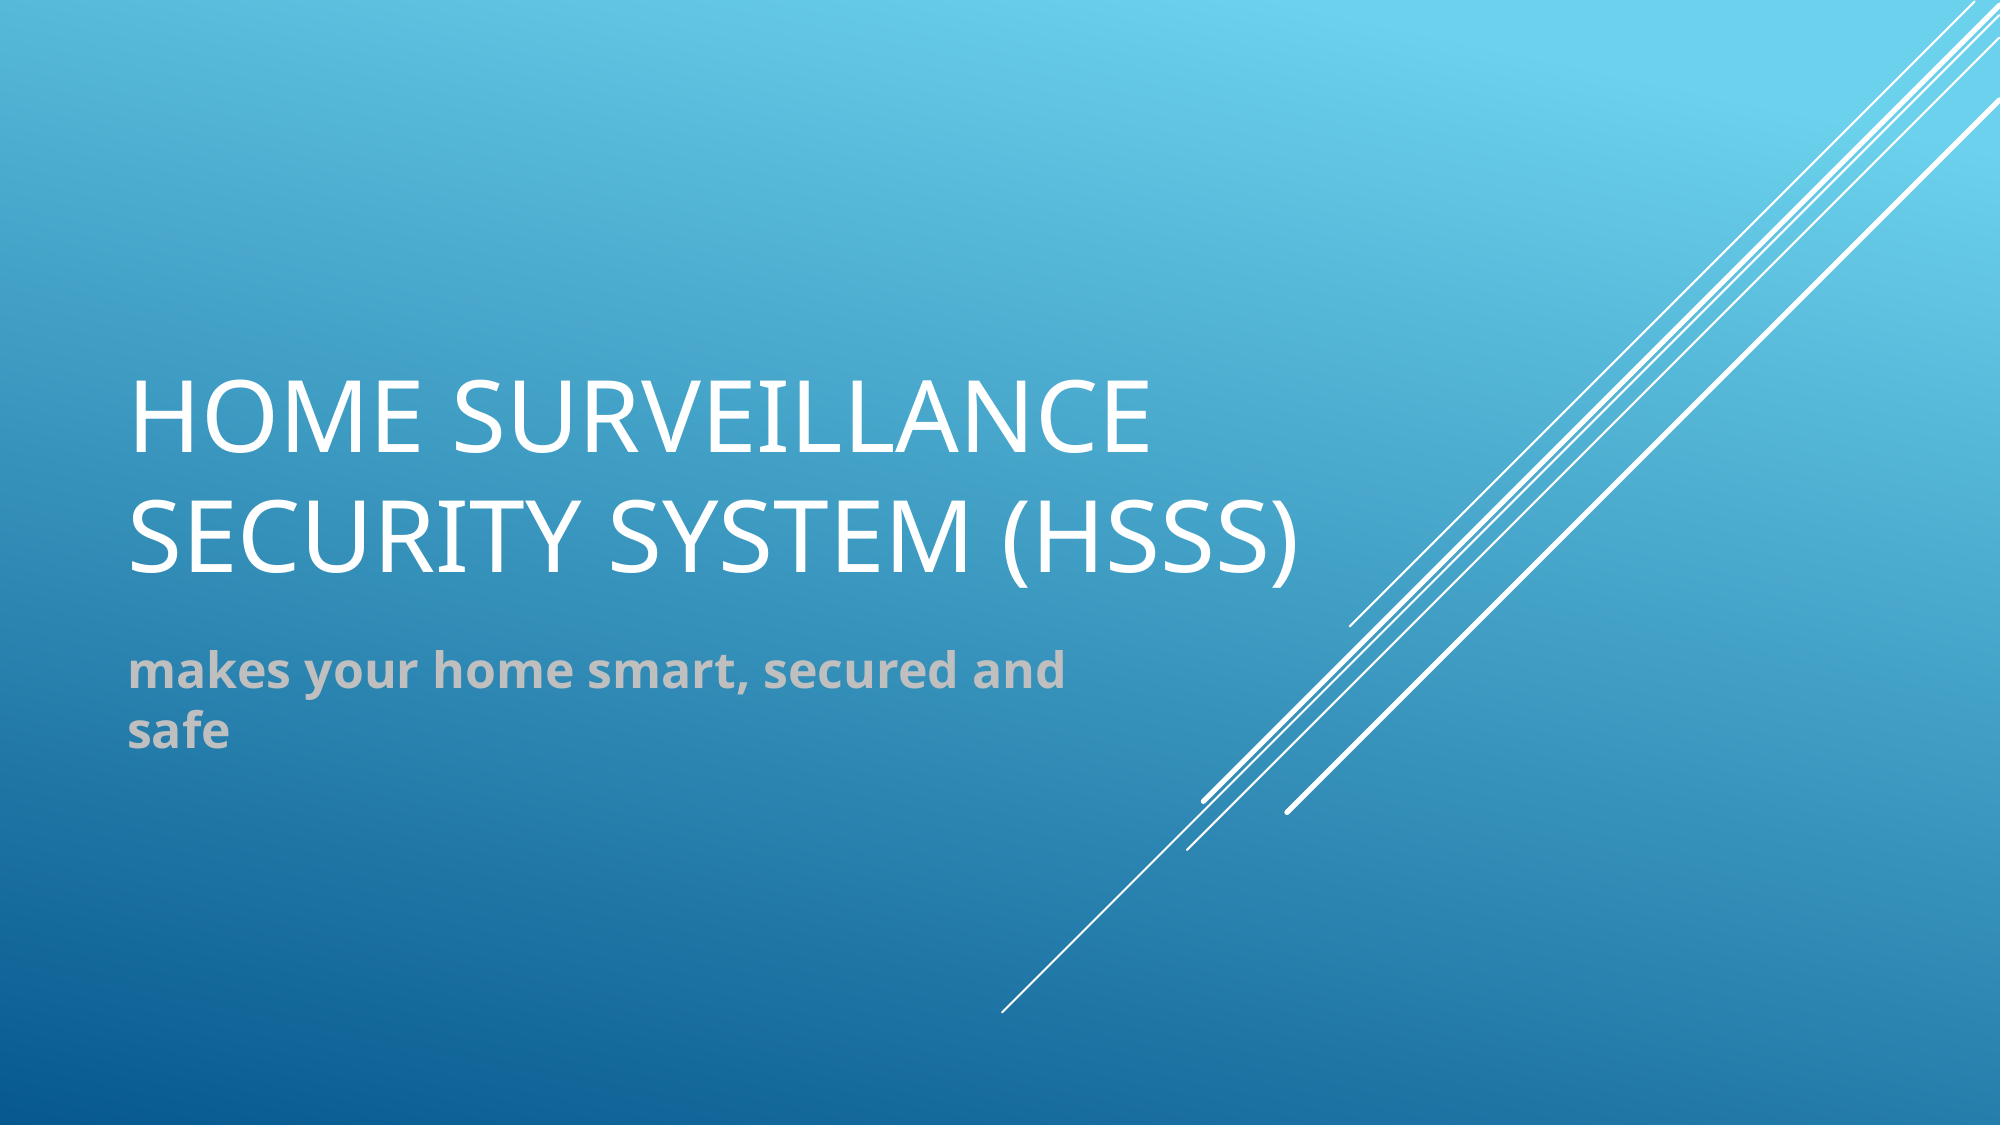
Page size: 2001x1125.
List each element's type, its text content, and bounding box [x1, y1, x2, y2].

subtitle makes your home smart, secured and safe [112, 630, 1163, 950]
title Home Surveillance Security System (HSSS) [112, 112, 1425, 600]
